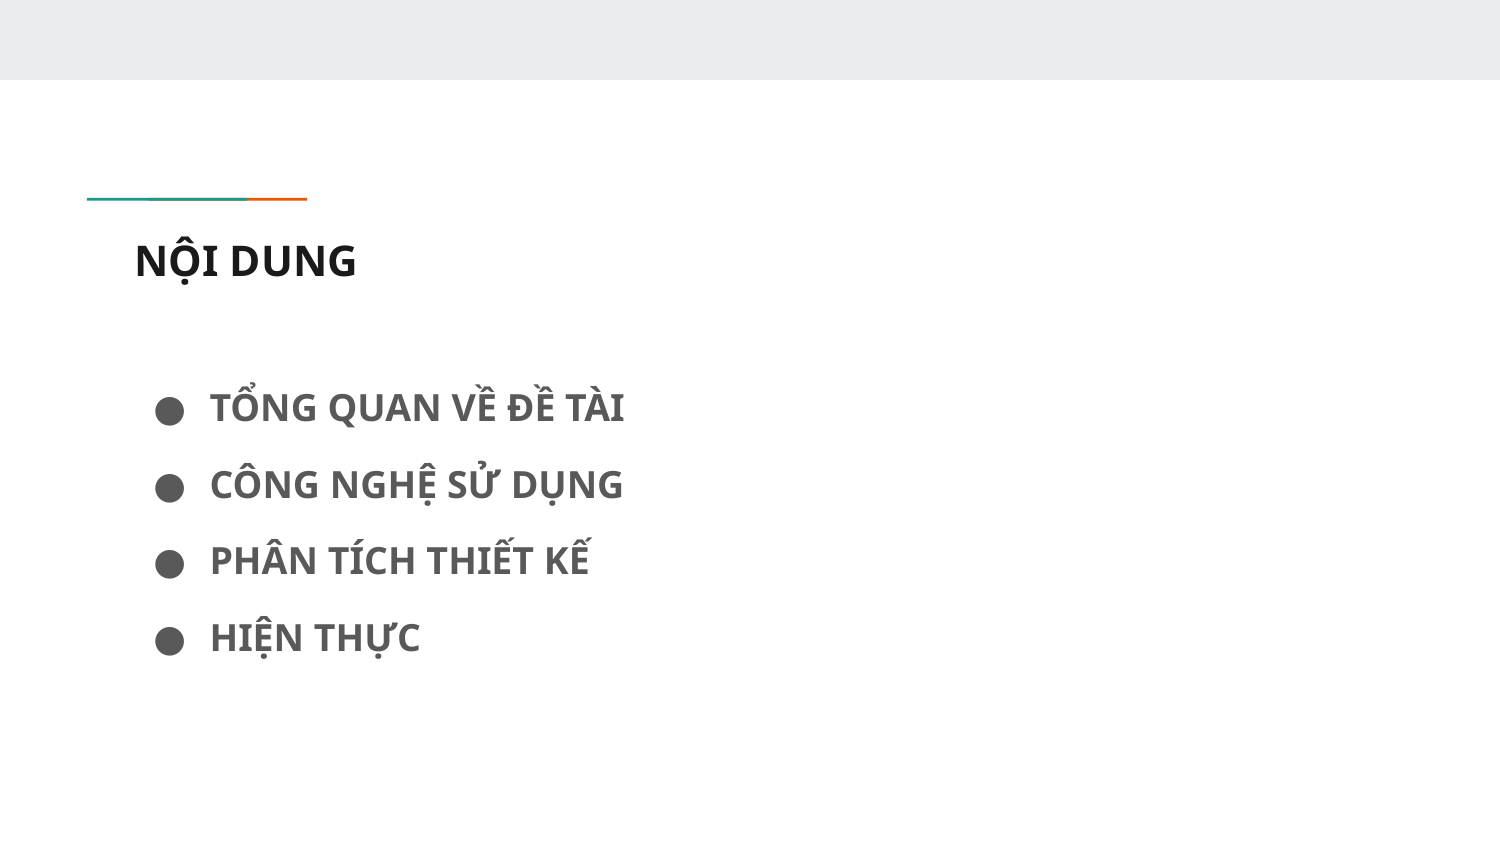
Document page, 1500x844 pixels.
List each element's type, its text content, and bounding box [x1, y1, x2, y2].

title NỘI DUNG [119, 216, 1381, 305]
list TỔNG QUAN VỀ ĐỀ TÀI CÔNG NGHỆ SỬ DỤNG PHÂN TÍCH THIẾT KẾ HIỆN THỰC [119, 341, 1381, 712]
